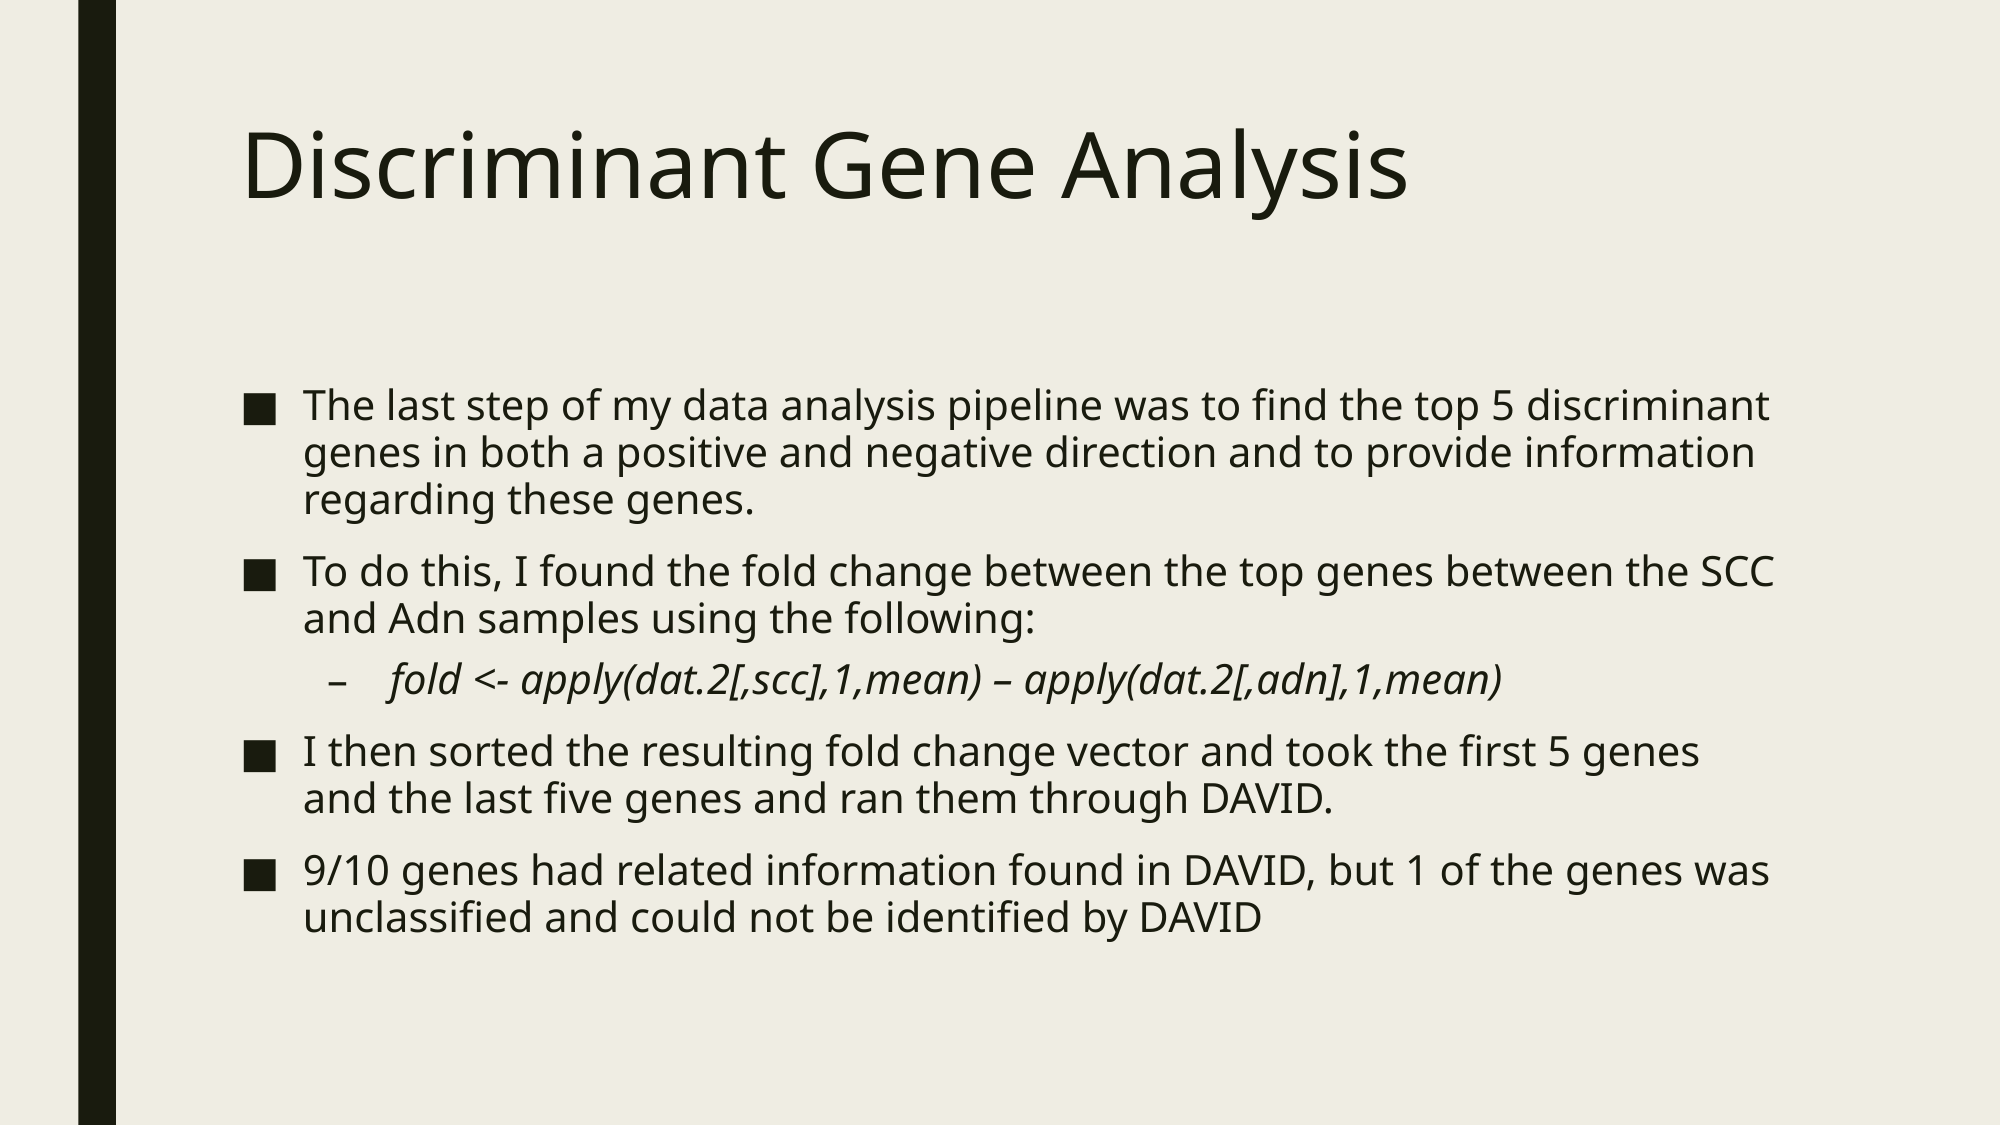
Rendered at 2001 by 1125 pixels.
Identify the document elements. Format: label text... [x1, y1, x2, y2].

list The last step of my data analysis pipeline was to find the top 5 discriminant genes in both a positive and negative direction and to provide information regarding these genes. To do this, I found the fold change between the top genes between the SCC and Adn samples using the following: fold <- apply(dat.2[,scc],1,mean) – apply(dat.2[,adn],1,mean) I then sorted the resulting fold change vector and took the first 5 genes and the last five genes and ran them through DAVID. 9/10 genes had related information found in DAVID, but 1 of the genes was unclassified and could not be identified by DAVID [225, 375, 1800, 963]
title Discriminant Gene Analysis [225, 112, 1800, 357]
